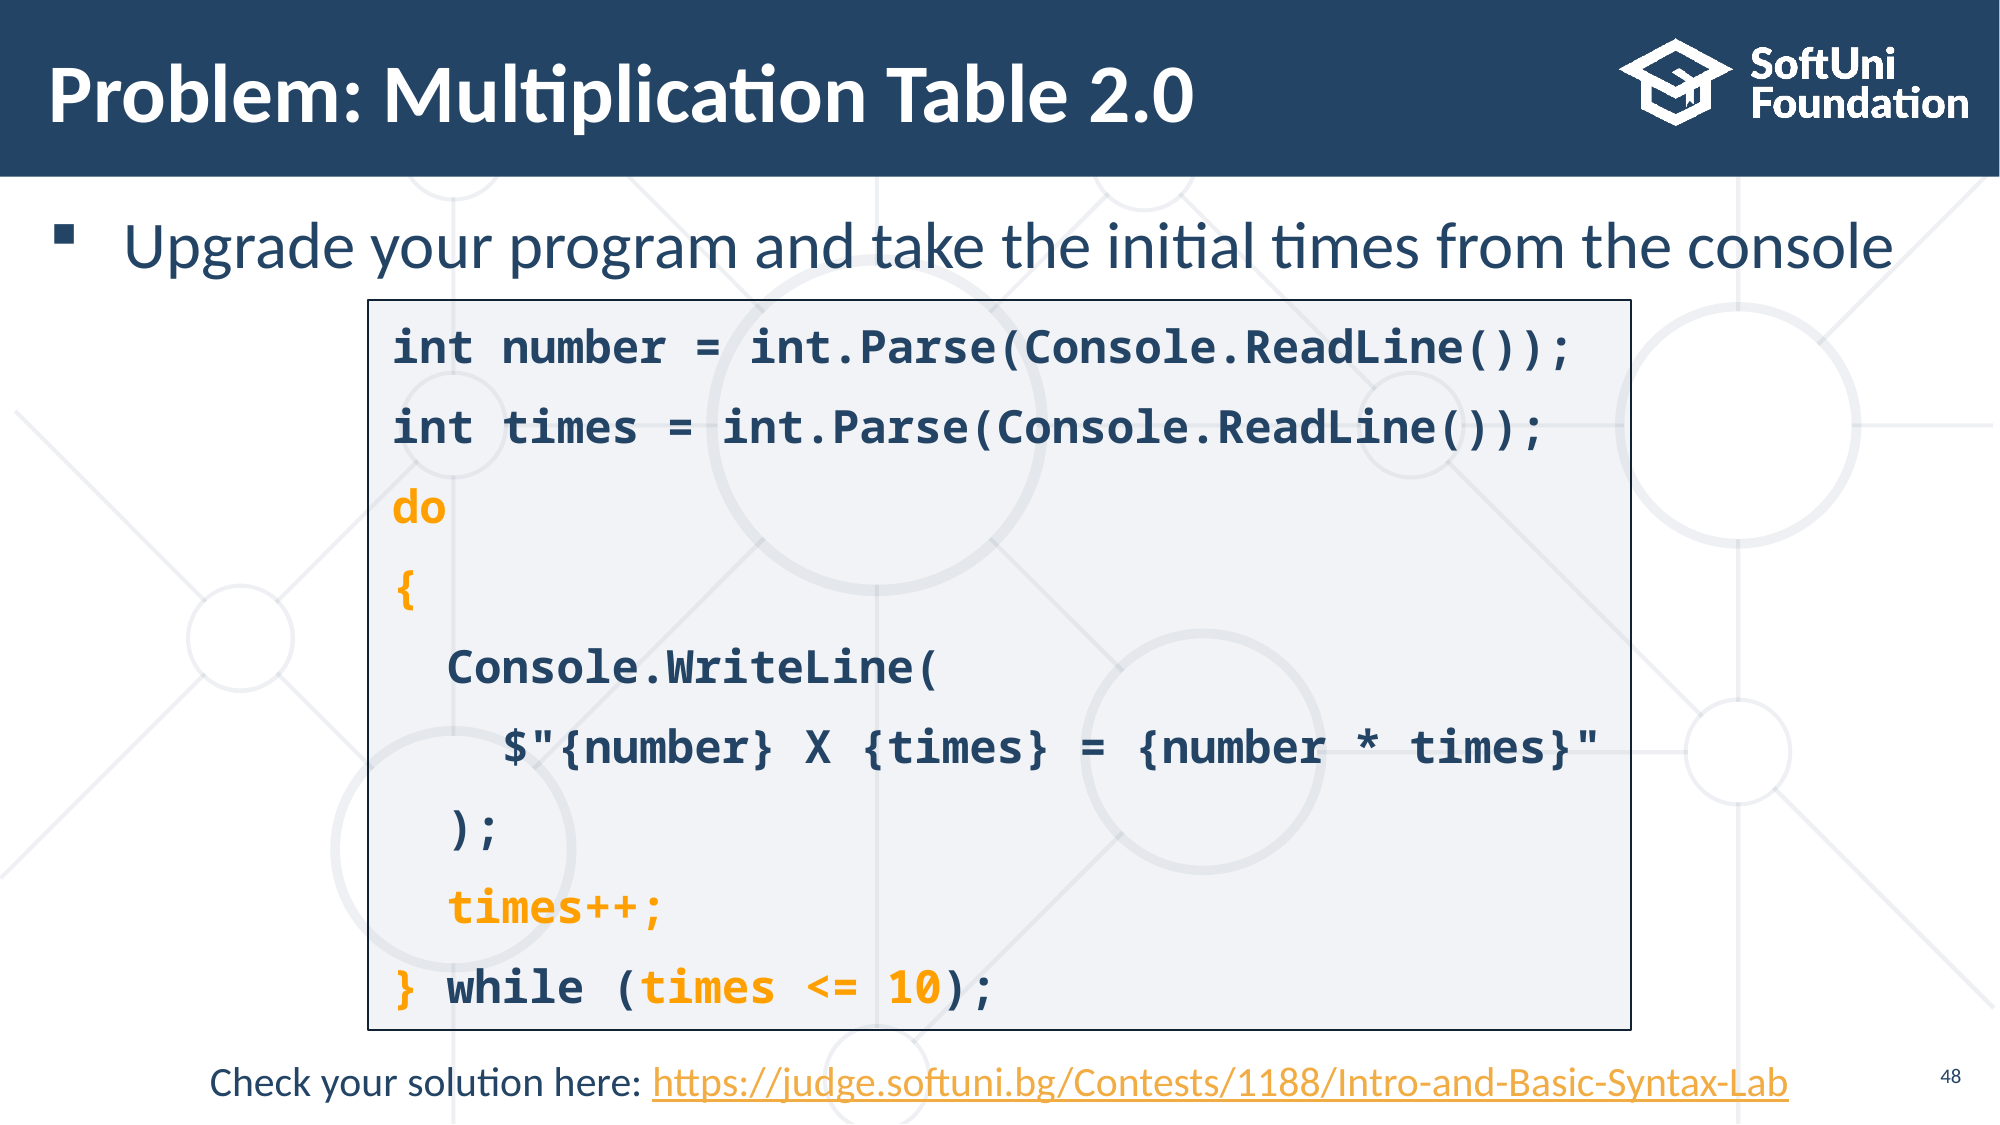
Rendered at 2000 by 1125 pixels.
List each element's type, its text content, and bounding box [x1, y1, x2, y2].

text_box int number = int.Parse(Console.ReadLine()); int times = int.Parse(Console.ReadLine()); do { Console.WriteLine( $"{number} X {times} = {number * times}" ); times++; } while (times <= 10); [368, 299, 1631, 1031]
picture [1618, 38, 1968, 126]
text_box Check your solution here: https://judge.softuni.bg/Contests/1188/Intro-and-Basic-Syntax-Lab [130, 1046, 1869, 1112]
slide_number 48 [1896, 1049, 1968, 1101]
list Upgrade your program and take the initial times from the console [31, 196, 1969, 1047]
title Problem: Multiplication Table 2.0 [31, 16, 1591, 162]
